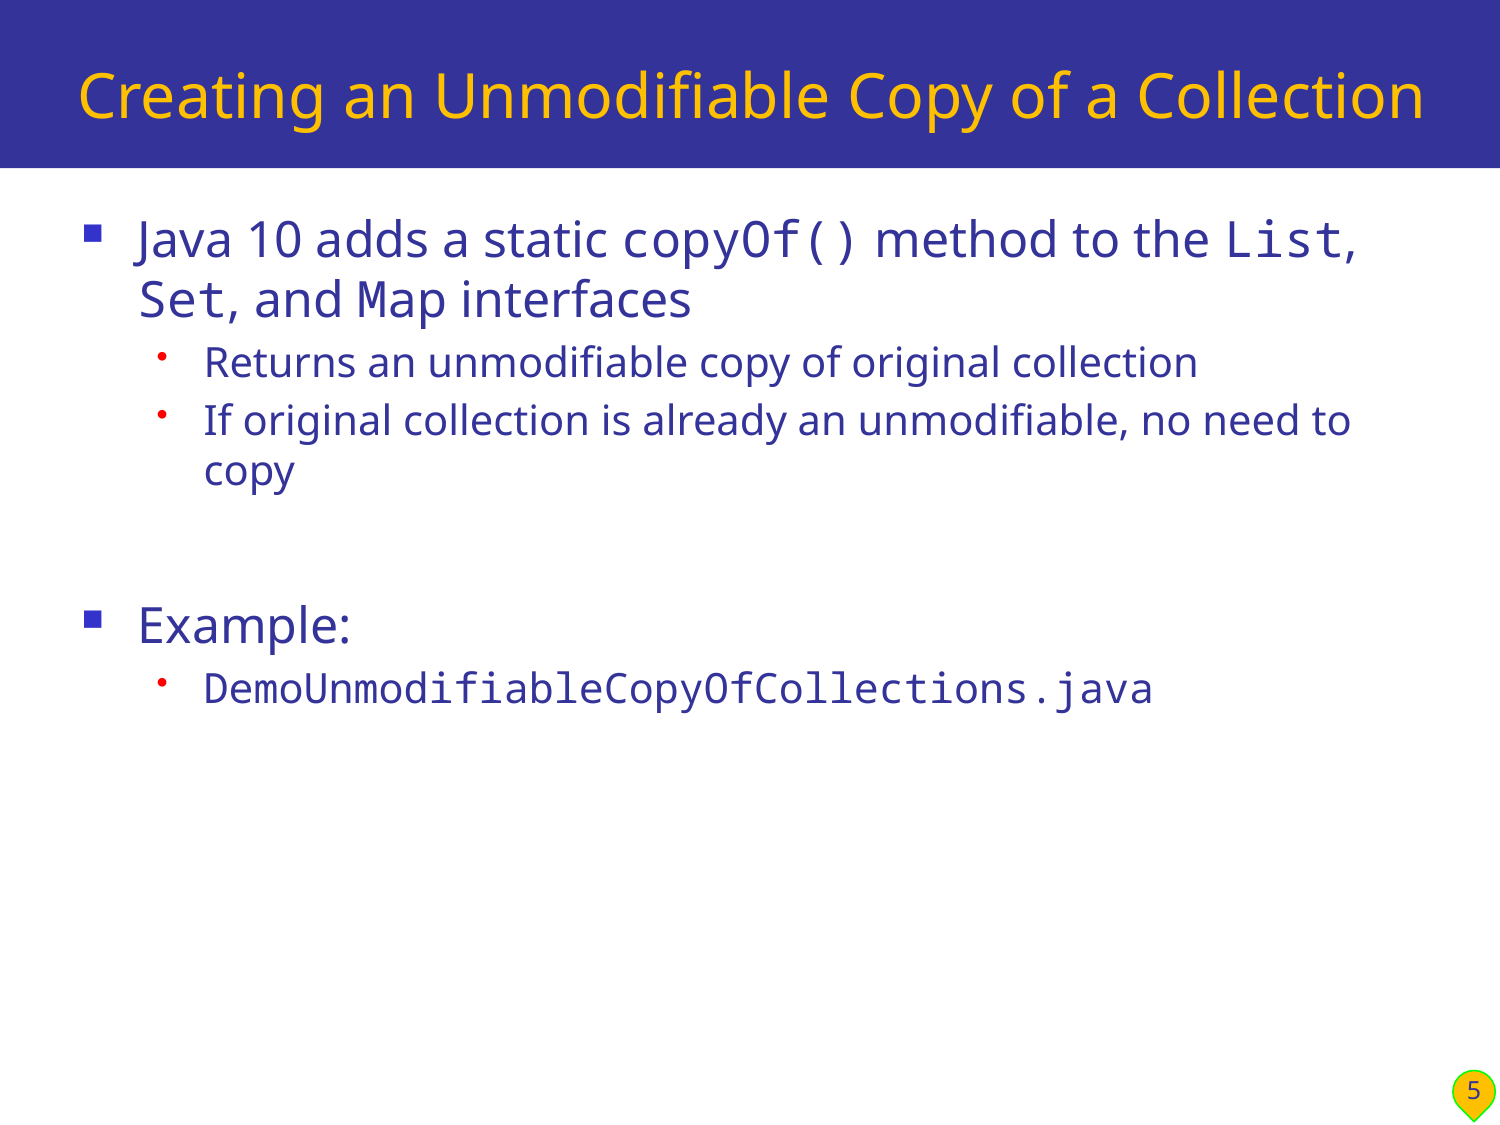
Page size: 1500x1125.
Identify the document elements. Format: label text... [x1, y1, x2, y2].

footer 5 [1431, 1040, 1500, 1117]
title Creating an Unmodifiable Copy of a Collection [61, 24, 1465, 139]
list Java 10 adds a static copyOf() method to the List, Set, and Map interfaces Returns an unmodifiable copy of original collection If original collection is already an unmodifiable, no need to copy Example: DemoUnmodifiableCopyOfCollections.java [66, 199, 1460, 1010]
